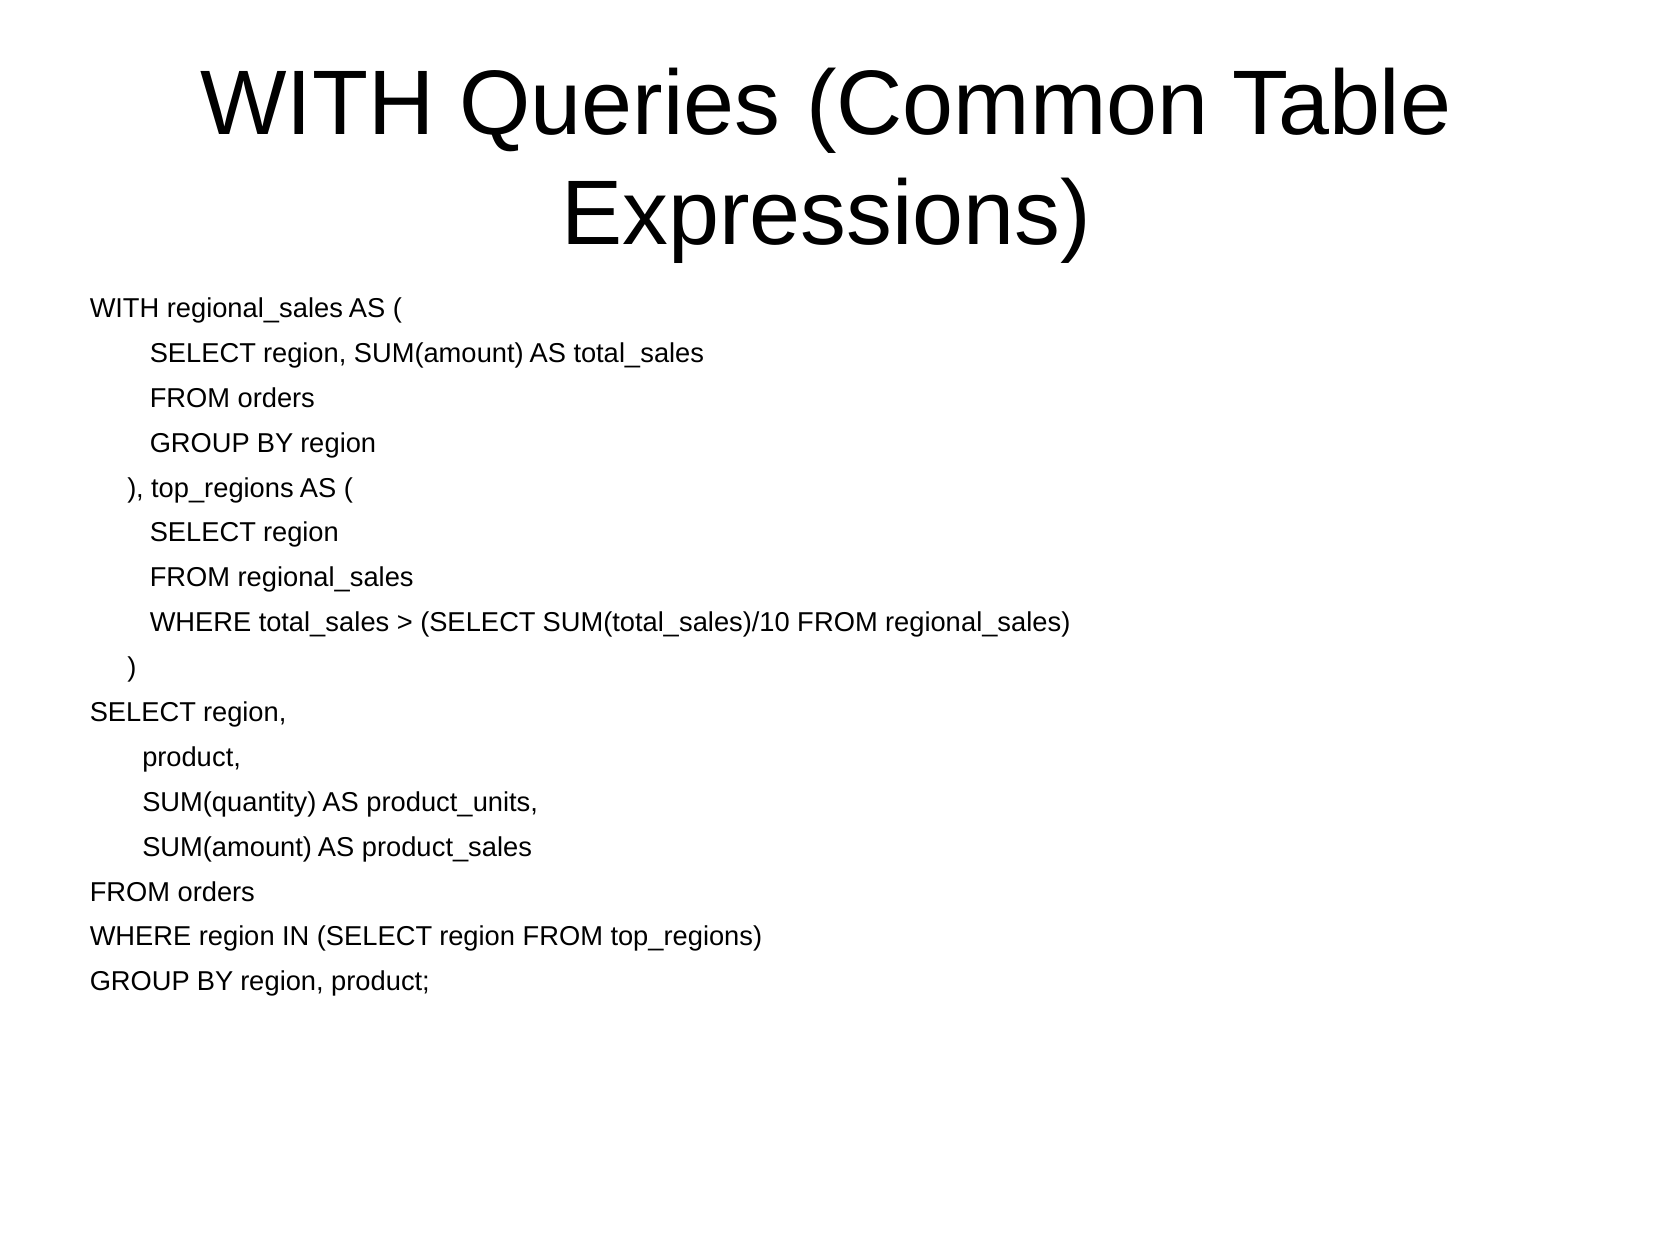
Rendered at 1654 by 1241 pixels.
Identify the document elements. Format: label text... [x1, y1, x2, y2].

text_box WITH regional_sales AS ( SELECT region, SUM(amount) AS total_sales FROM orders GROUP BY region ), top_regions AS ( SELECT region FROM regional_sales WHERE total_sales > (SELECT SUM(total_sales)/10 FROM regional_sales) ) SELECT region, product, SUM(quantity) AS product_units, SUM(amount) AS product_sales FROM orders WHERE region IN (SELECT region FROM top_regions) GROUP BY region, product; [82, 290, 1571, 1010]
text_box WITH Queries (Common Table Expressions) [82, 49, 1571, 257]
